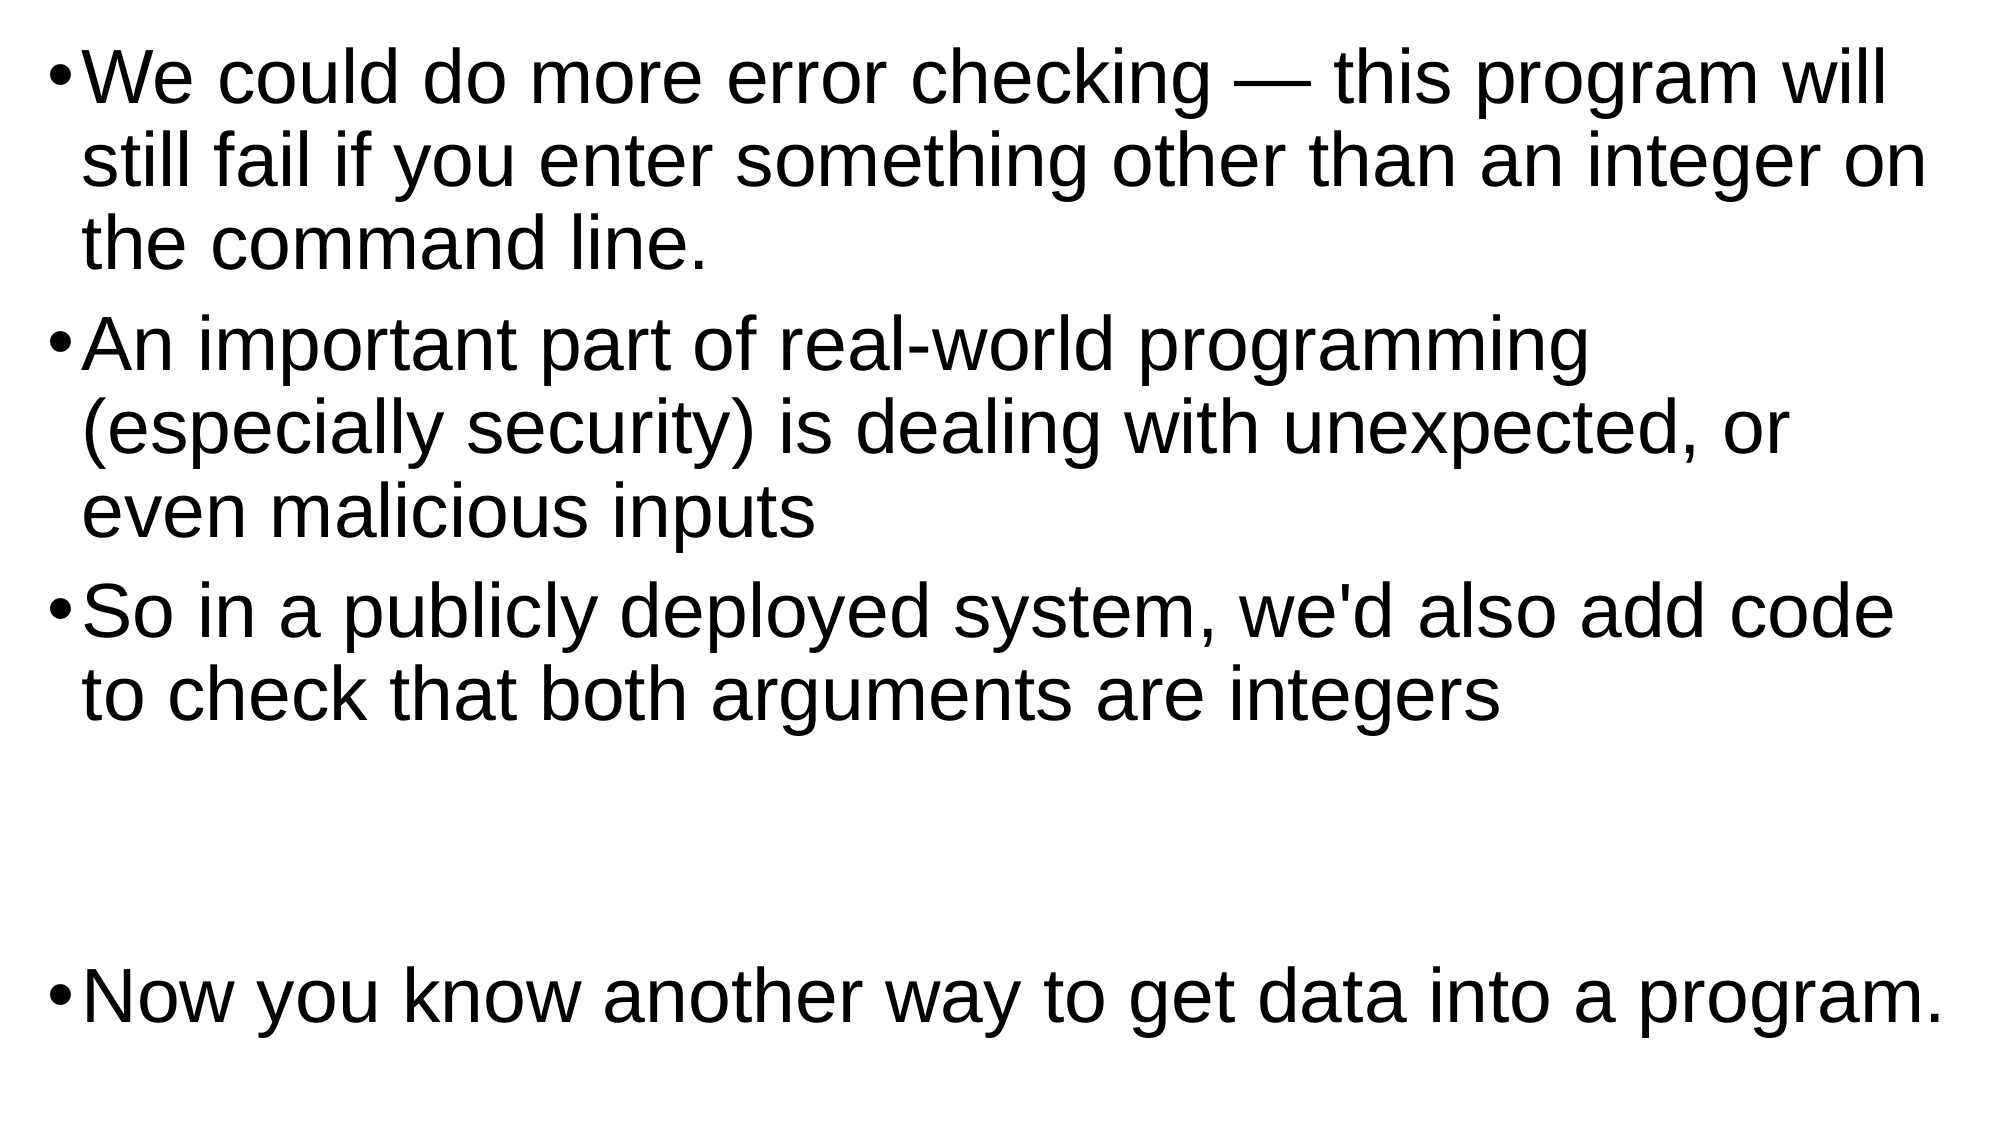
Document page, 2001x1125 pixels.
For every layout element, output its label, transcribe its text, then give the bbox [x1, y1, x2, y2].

list We could do more error checking — this program will still fail if you enter something other than an integer on the command line. An important part of real-world programming (especially security) is dealing with unexpected, or even malicious inputs So in a publicly deployed system, we'd also add code to check that both arguments are integers Now you know another way to get data into a program. [32, 29, 1967, 1091]
